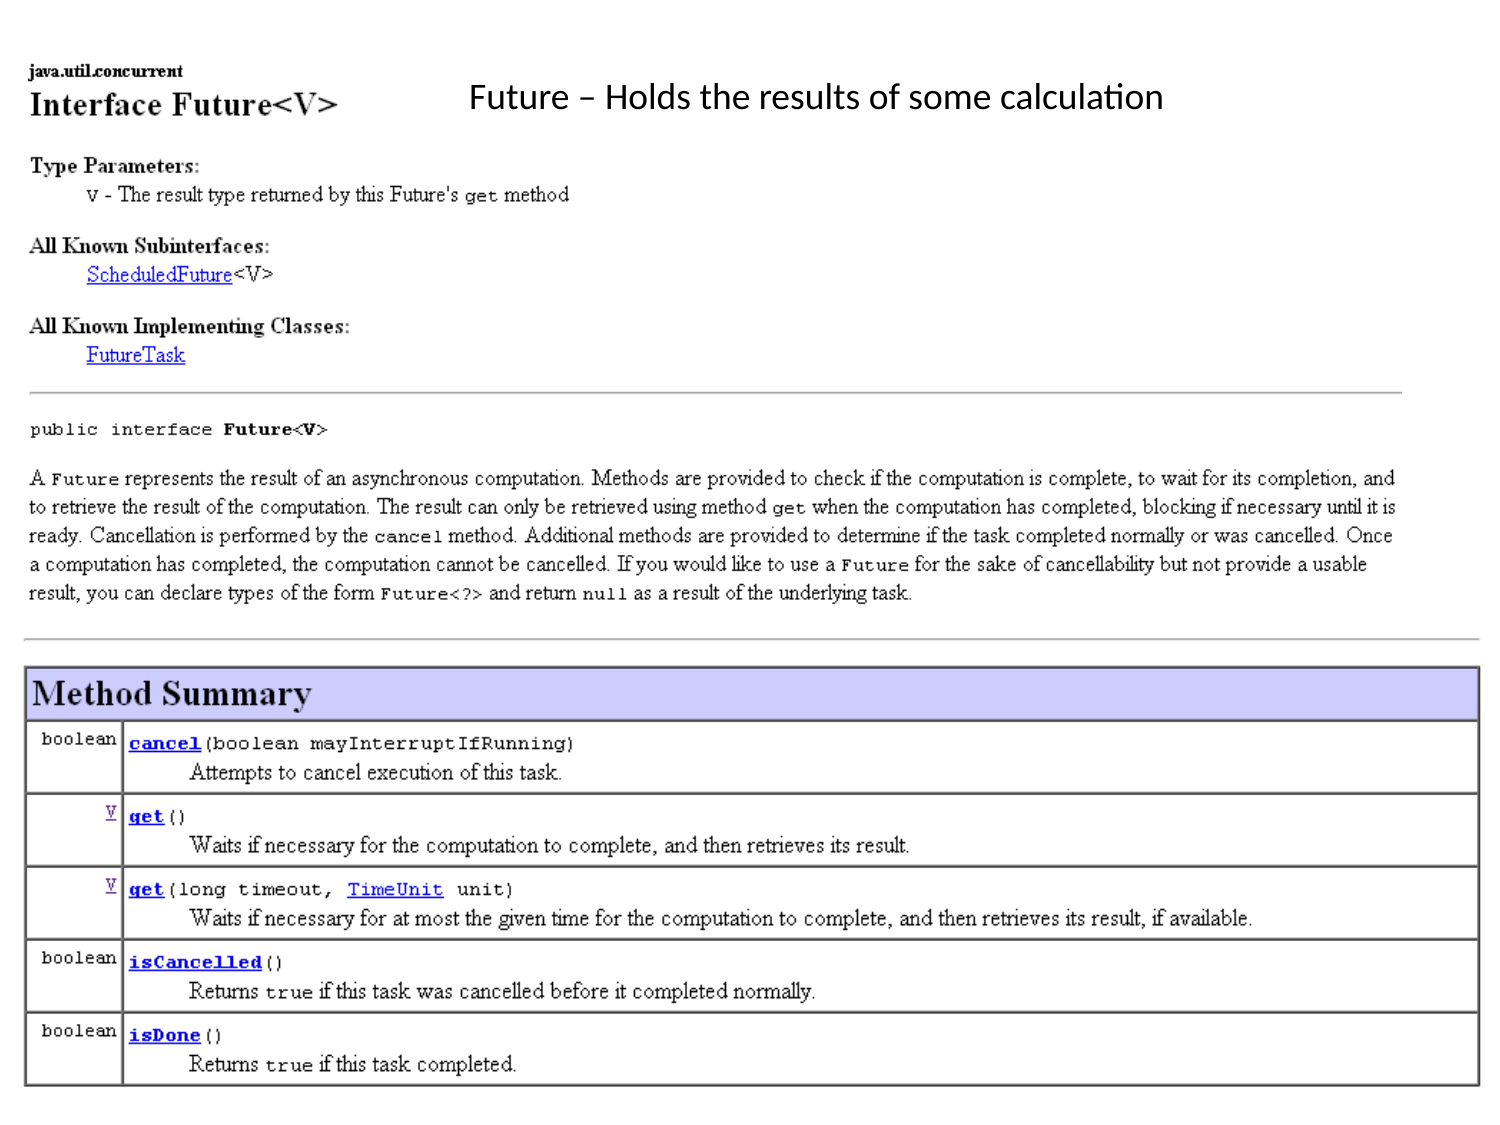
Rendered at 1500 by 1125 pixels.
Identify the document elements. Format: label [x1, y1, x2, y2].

picture [24, 37, 1402, 617]
picture [12, 637, 1488, 1096]
